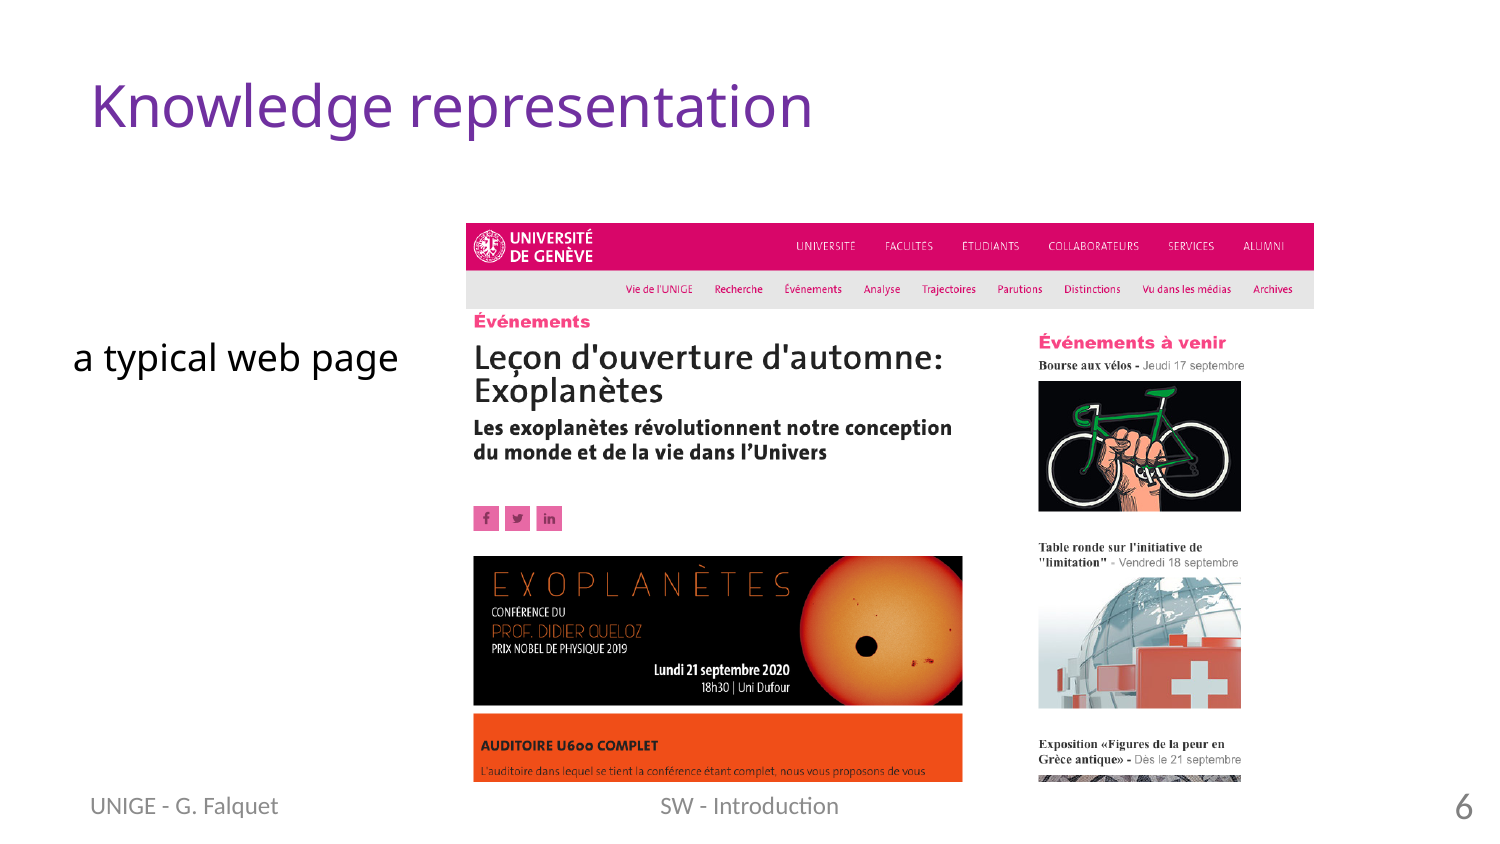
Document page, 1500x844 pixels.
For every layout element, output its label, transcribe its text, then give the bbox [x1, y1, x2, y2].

slide_number UNIGE - G. Falquet [75, 782, 425, 827]
footer SW - Introduction [512, 791, 988, 827]
slide_number 6 [1138, 782, 1489, 827]
title Knowledge representation [75, 33, 1425, 175]
list a typical web page [57, 326, 461, 738]
picture [466, 223, 1314, 783]
